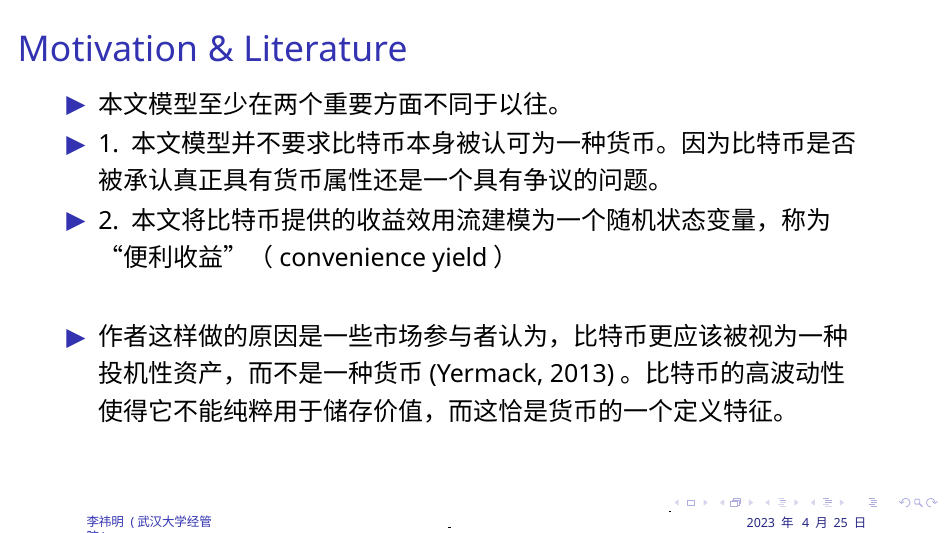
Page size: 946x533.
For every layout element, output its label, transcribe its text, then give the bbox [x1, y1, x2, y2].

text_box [898, 497, 939, 508]
text_box 李祎明 (武汉大学经管院) [84, 511, 231, 533]
text_box 2023 年 4 月 25 日 6 / 63 [666, 498, 937, 533]
text_box Motivation & Literature [15, 23, 610, 69]
text_box [445, 511, 500, 531]
text_box 本文模型至少在两个重要方面不同于以往。 1. 本文模型并不要求比特币本身被认可为一种货币。因为比特币是否被承认真正具有货币属性还是一个具有争议的问题。 2. 本文将比特币提供的收益效用流建模为一个随机状态变量，称为“便利收益”（convenience yield） 作者这样做的原因是一些市场参与者认为，比特币更应该被视为一种投机性资产，而不是一种货币(Yermack, 2013)。比特币的高波动性使得它不能纯粹用于储存价值，而这恰是货币的一个定义特征。 [60, 78, 872, 426]
